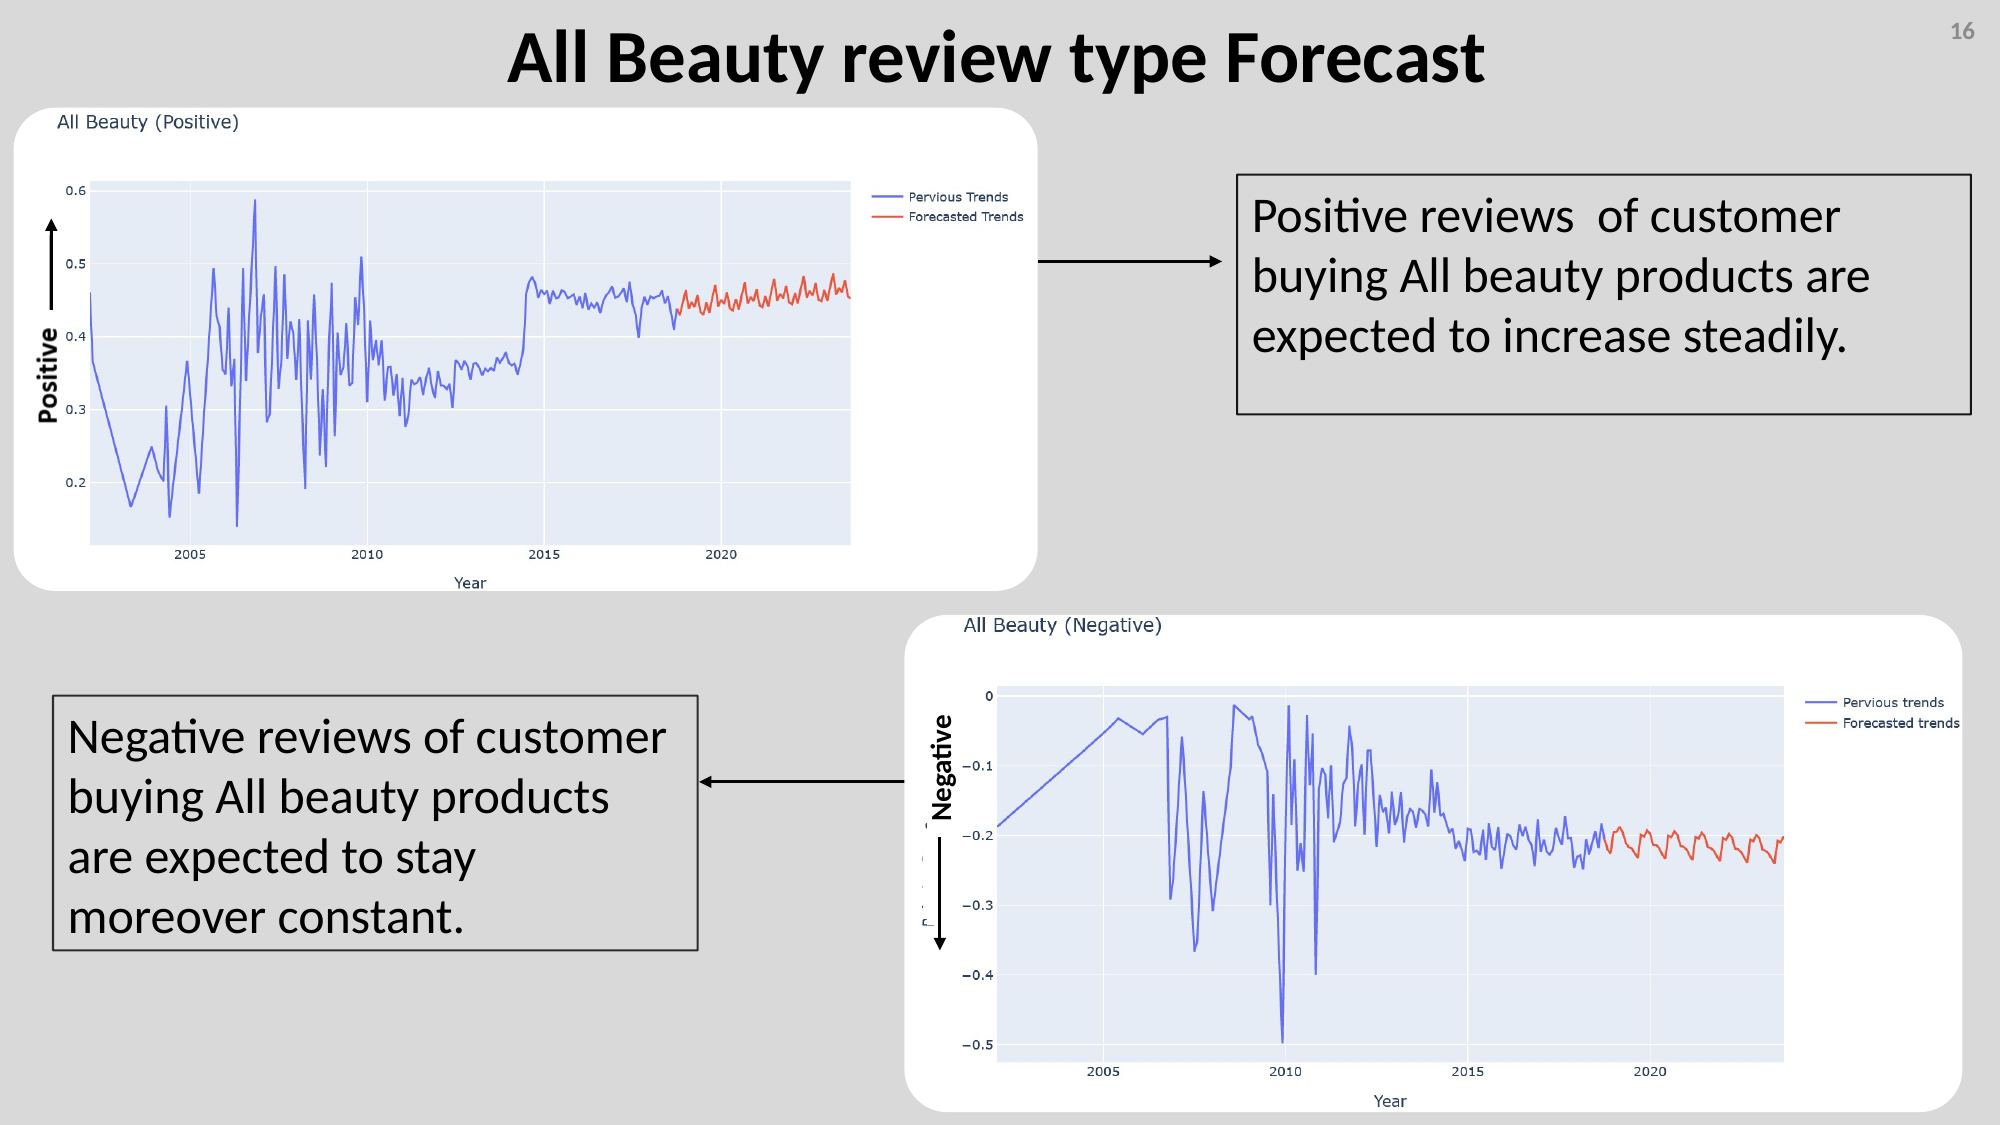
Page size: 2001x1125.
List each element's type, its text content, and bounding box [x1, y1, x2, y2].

text_box Negative reviews of customer buying All beauty products are expected to stay moreover constant. [52, 695, 698, 951]
text_box Positive reviews of customer buying All beauty products are expected to increase steadily. [1237, 174, 1971, 415]
text_box All Beauty review type Forecast [492, 0, 1573, 150]
picture [0, 107, 1038, 591]
picture [904, 614, 1963, 1113]
footer 16 [1925, 0, 2000, 60]
